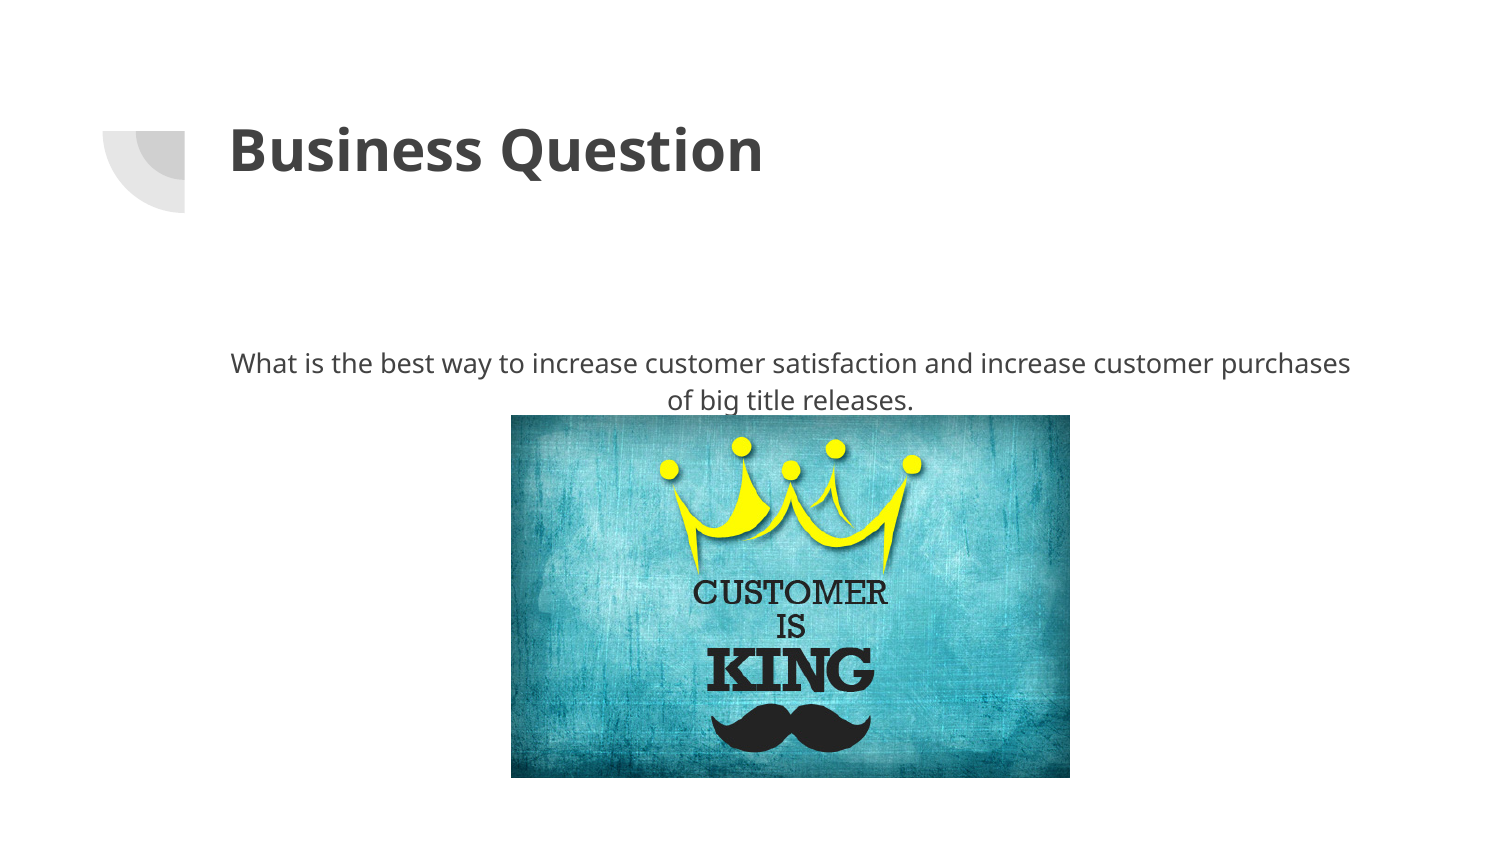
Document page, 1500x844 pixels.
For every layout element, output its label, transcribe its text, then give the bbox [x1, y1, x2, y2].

picture [510, 415, 1071, 778]
list What is the best way to increase customer satisfaction and increase customer purchases of big title releases. [213, 326, 1368, 744]
title Business Question [213, 98, 1368, 263]
picture [605, 771, 616, 778]
